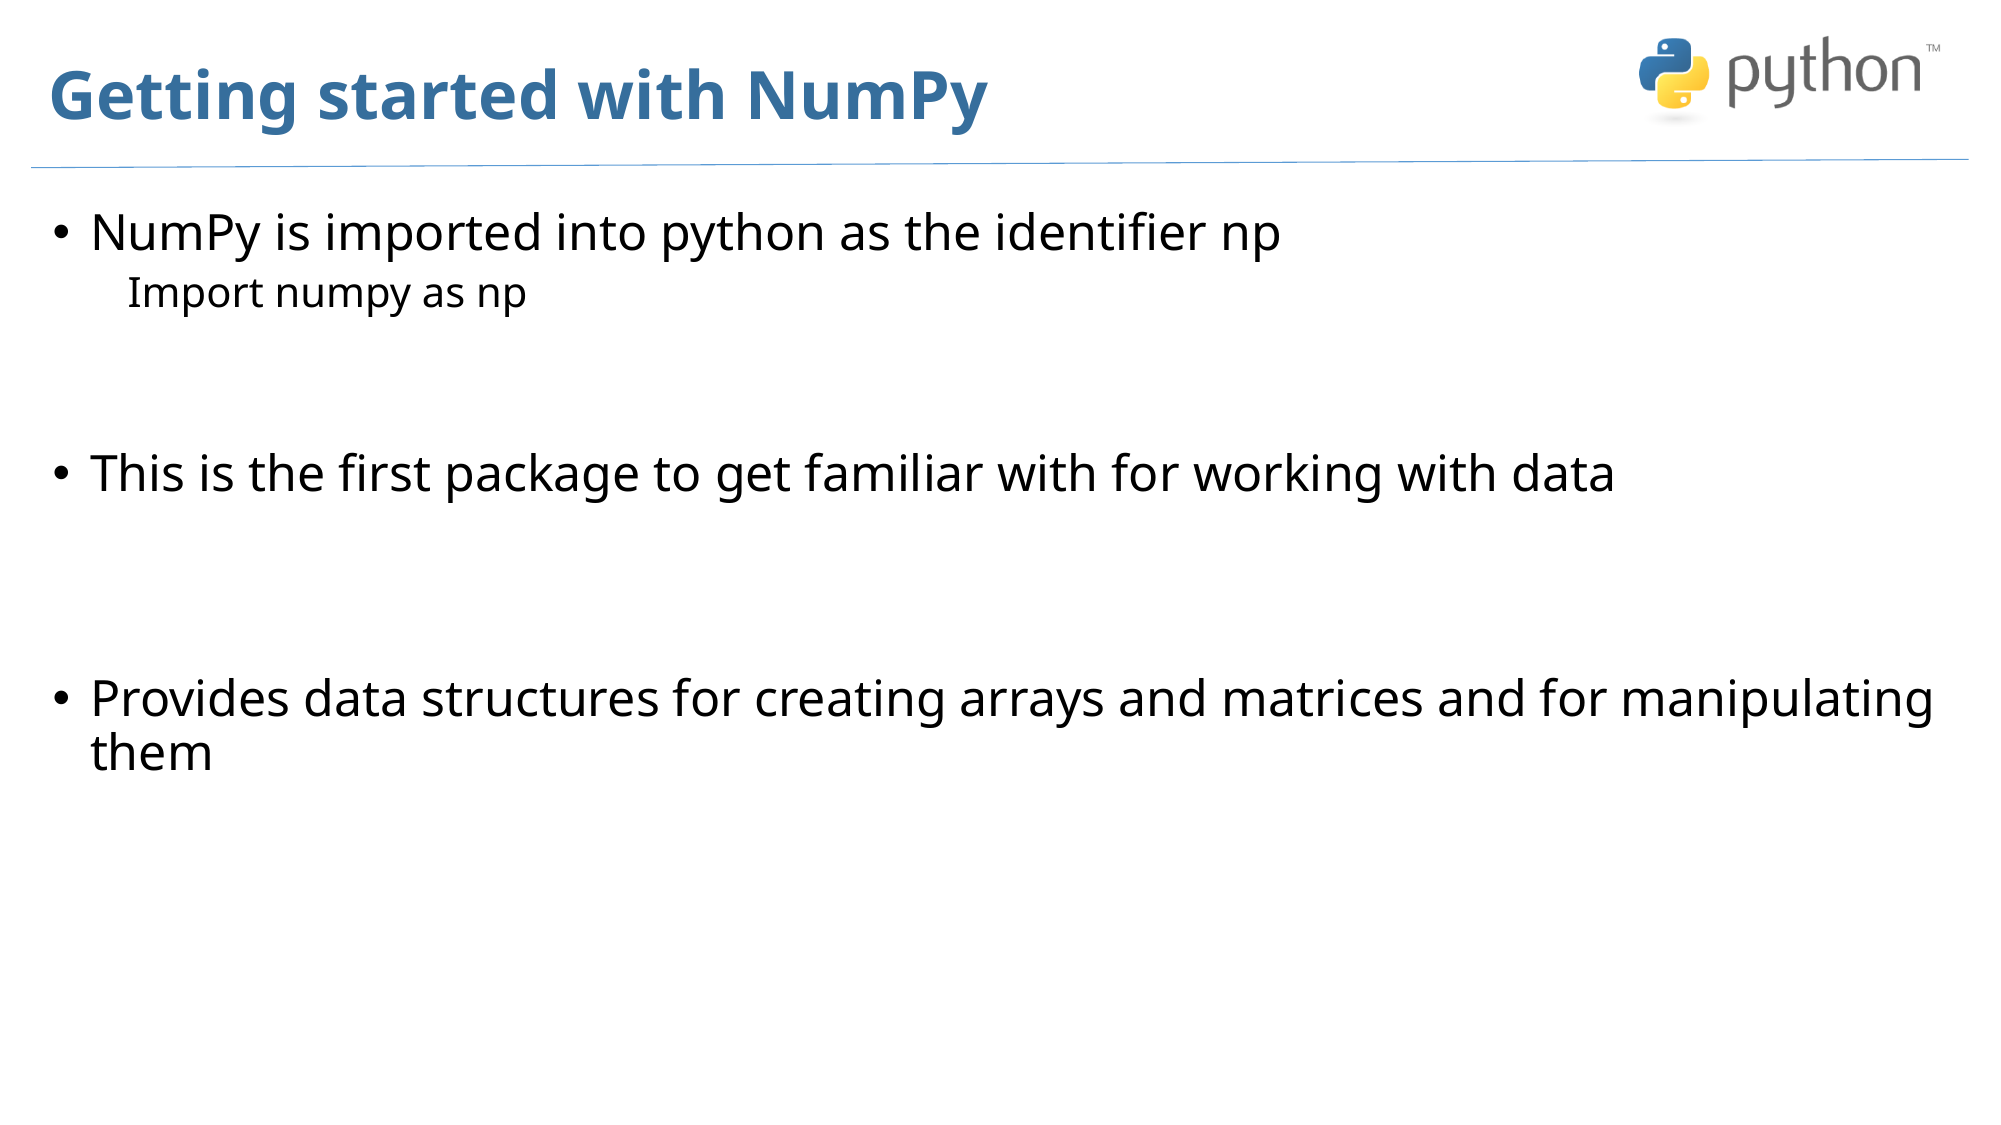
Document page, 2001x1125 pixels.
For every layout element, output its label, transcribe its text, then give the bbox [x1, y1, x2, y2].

list NumPy is imported into python as the identifier np Import numpy as np This is the first package to get familiar with for working with data Provides data structures for creating arrays and matrices and for manipulating them [37, 199, 1955, 1086]
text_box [31, 159, 1969, 168]
title Getting started with NumPy [33, 45, 1552, 150]
picture [1589, 17, 1969, 146]
